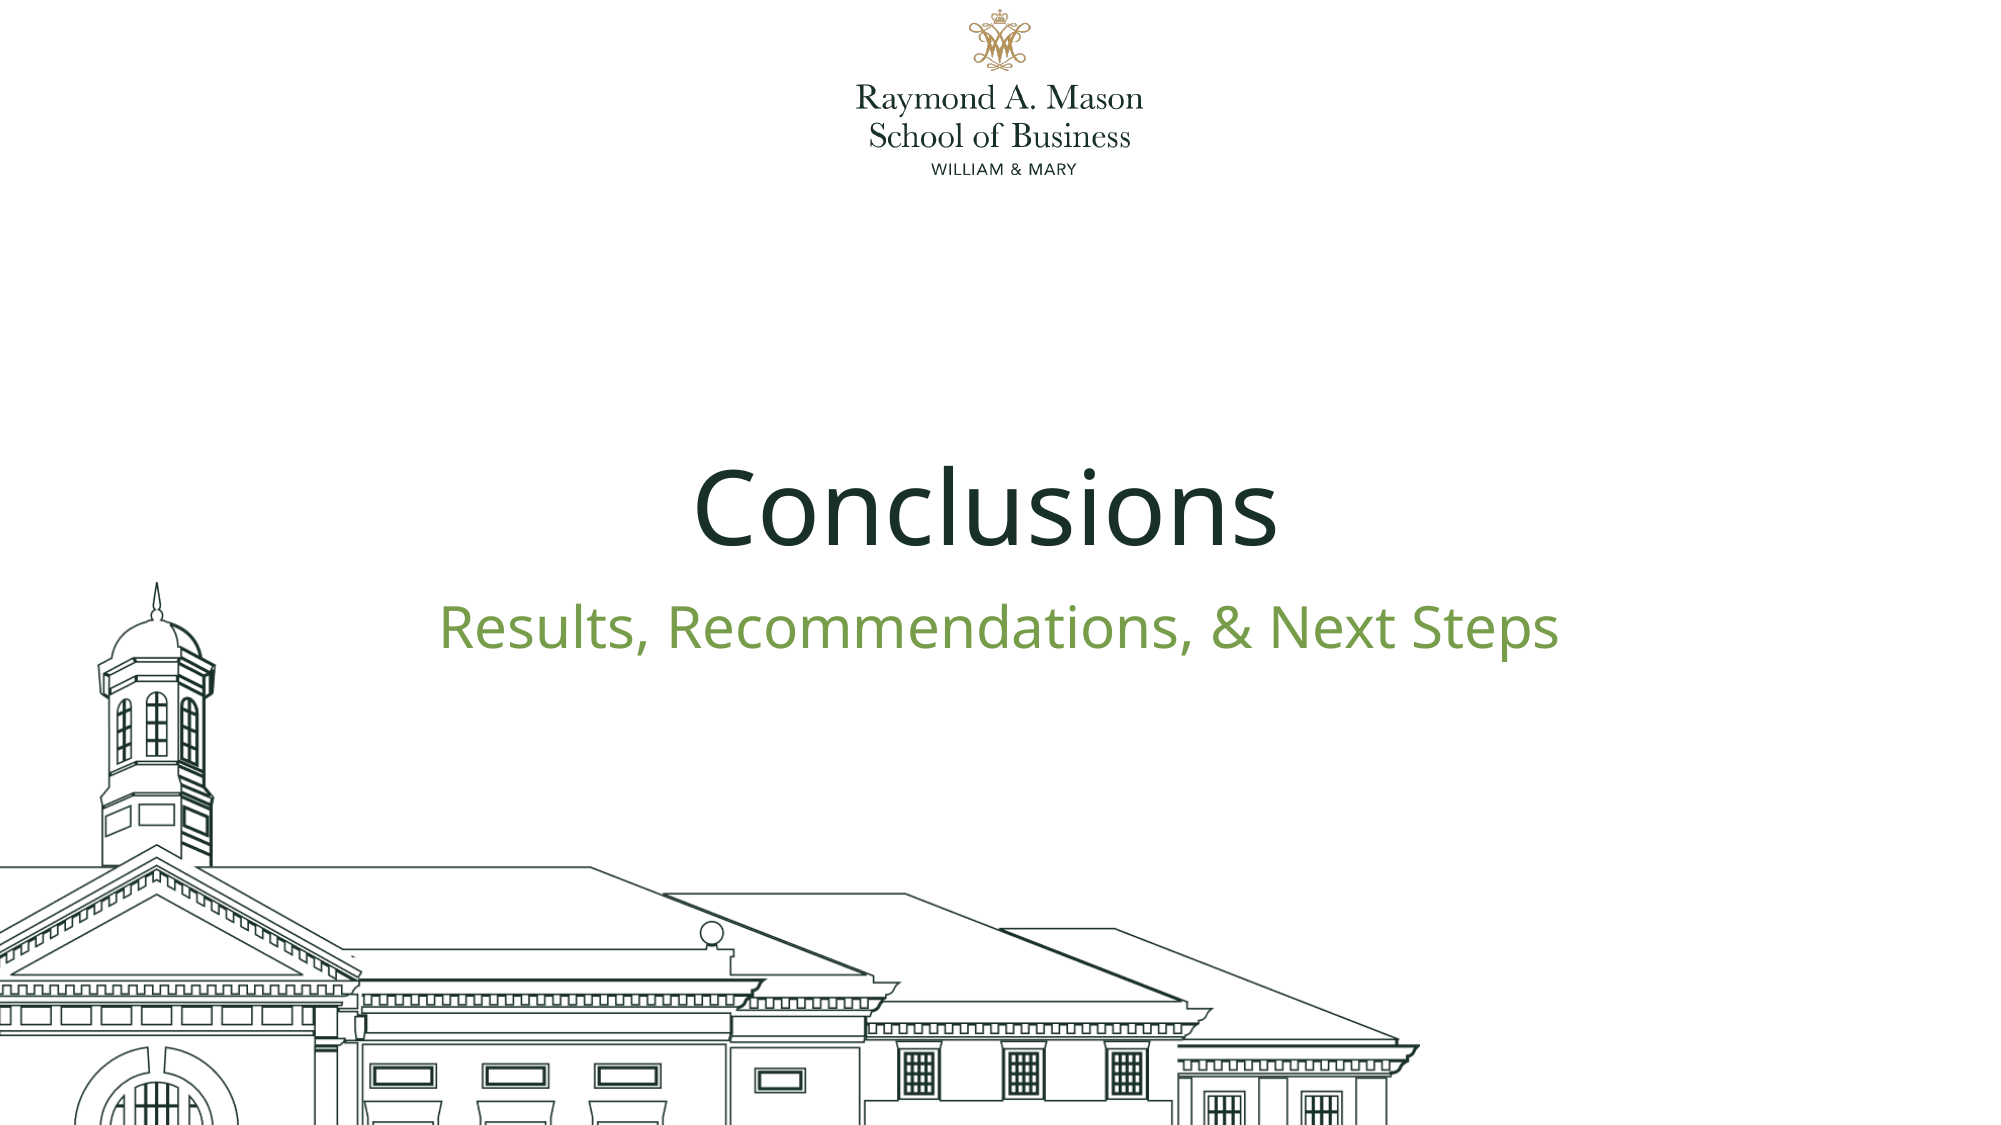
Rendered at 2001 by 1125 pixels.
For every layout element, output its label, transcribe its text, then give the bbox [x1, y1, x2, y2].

picture [0, 582, 1420, 1125]
picture [856, 9, 1143, 175]
subtitle Results, Recommendations, & Next Steps [249, 590, 1750, 863]
title Conclusions [249, 184, 1750, 576]
